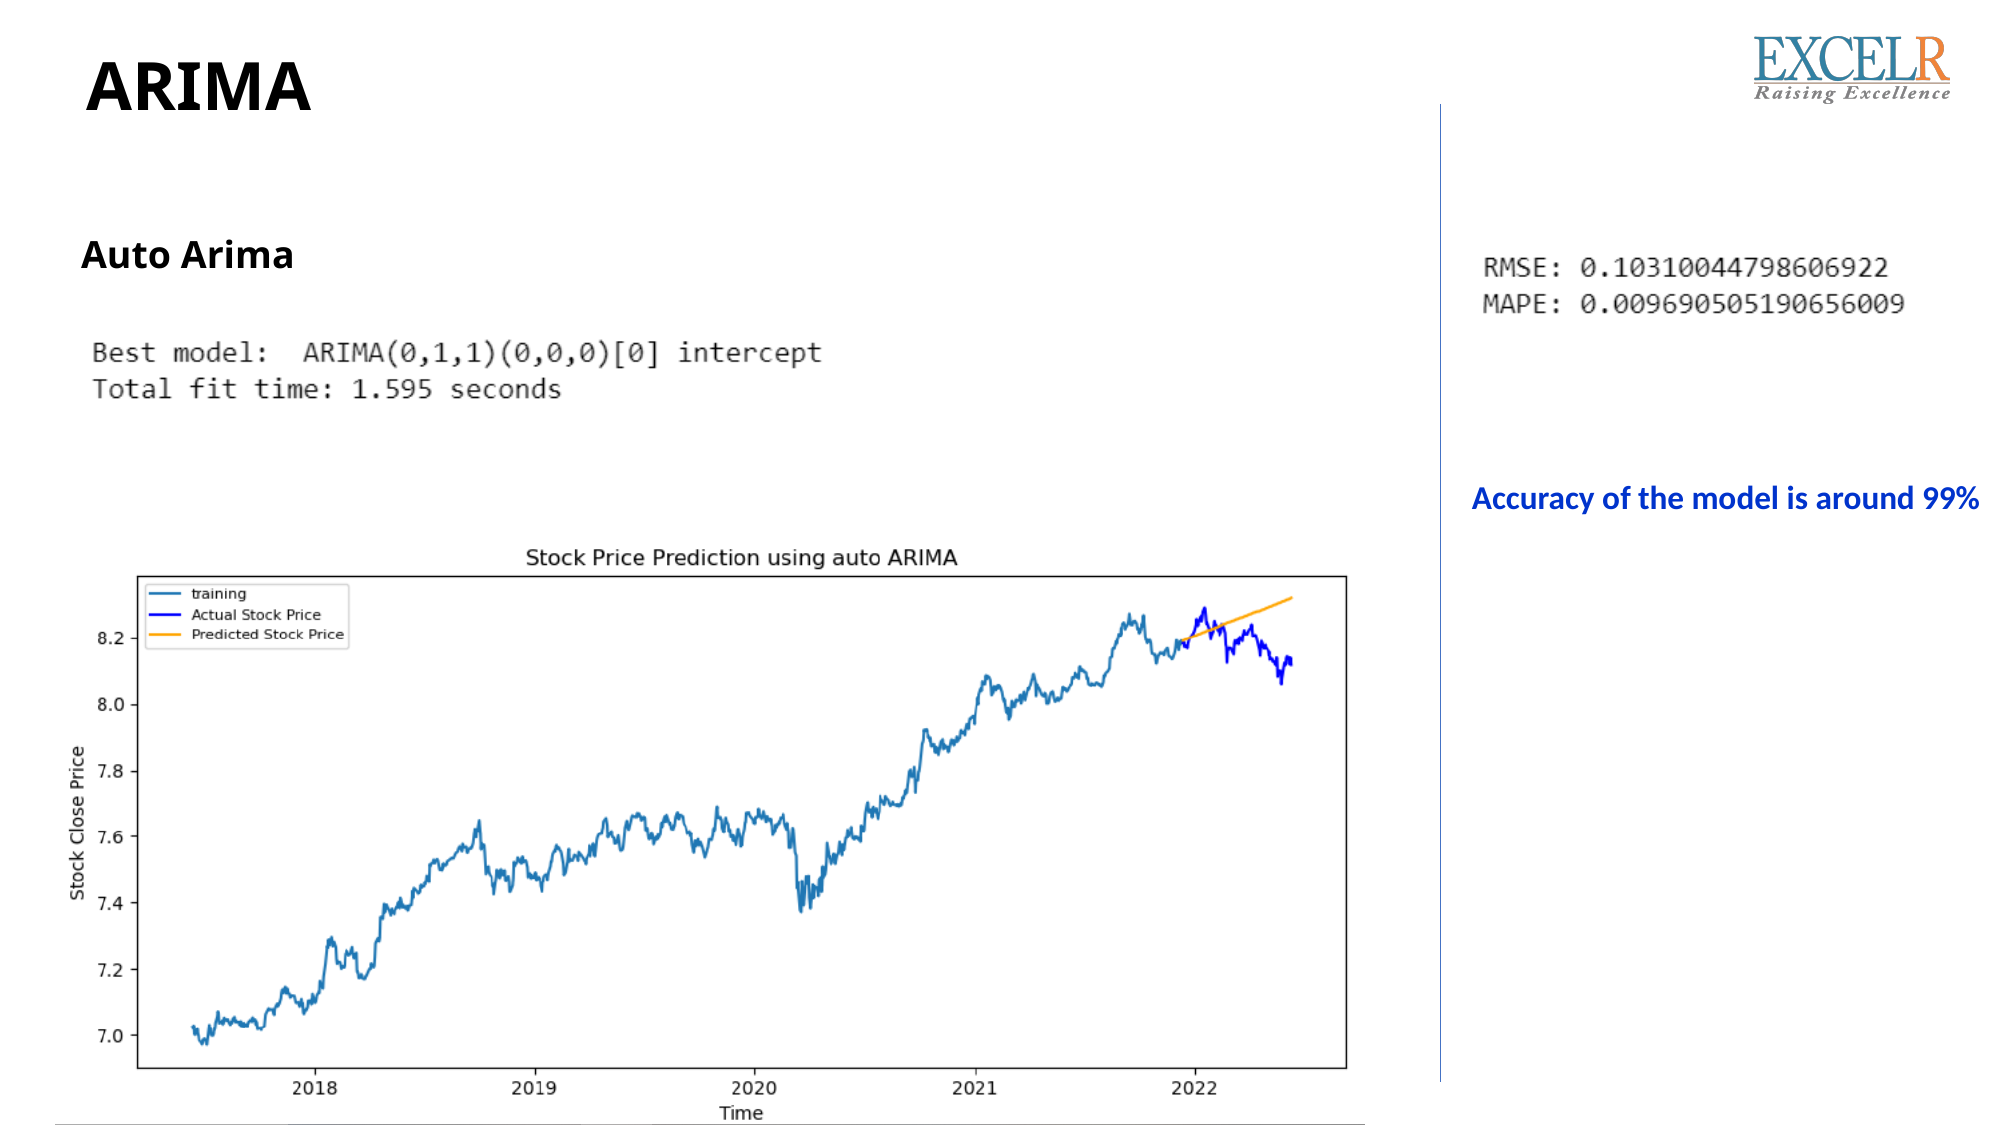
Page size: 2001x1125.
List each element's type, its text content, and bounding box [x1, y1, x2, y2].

text_box ARIMA [71, 36, 1144, 132]
text_box Accuracy of the model is around 99% [1457, 468, 2000, 524]
picture [55, 540, 1365, 1125]
picture [1754, 36, 1950, 104]
text_box Auto Arima [66, 224, 310, 284]
picture [1457, 247, 1931, 326]
picture [83, 321, 873, 408]
